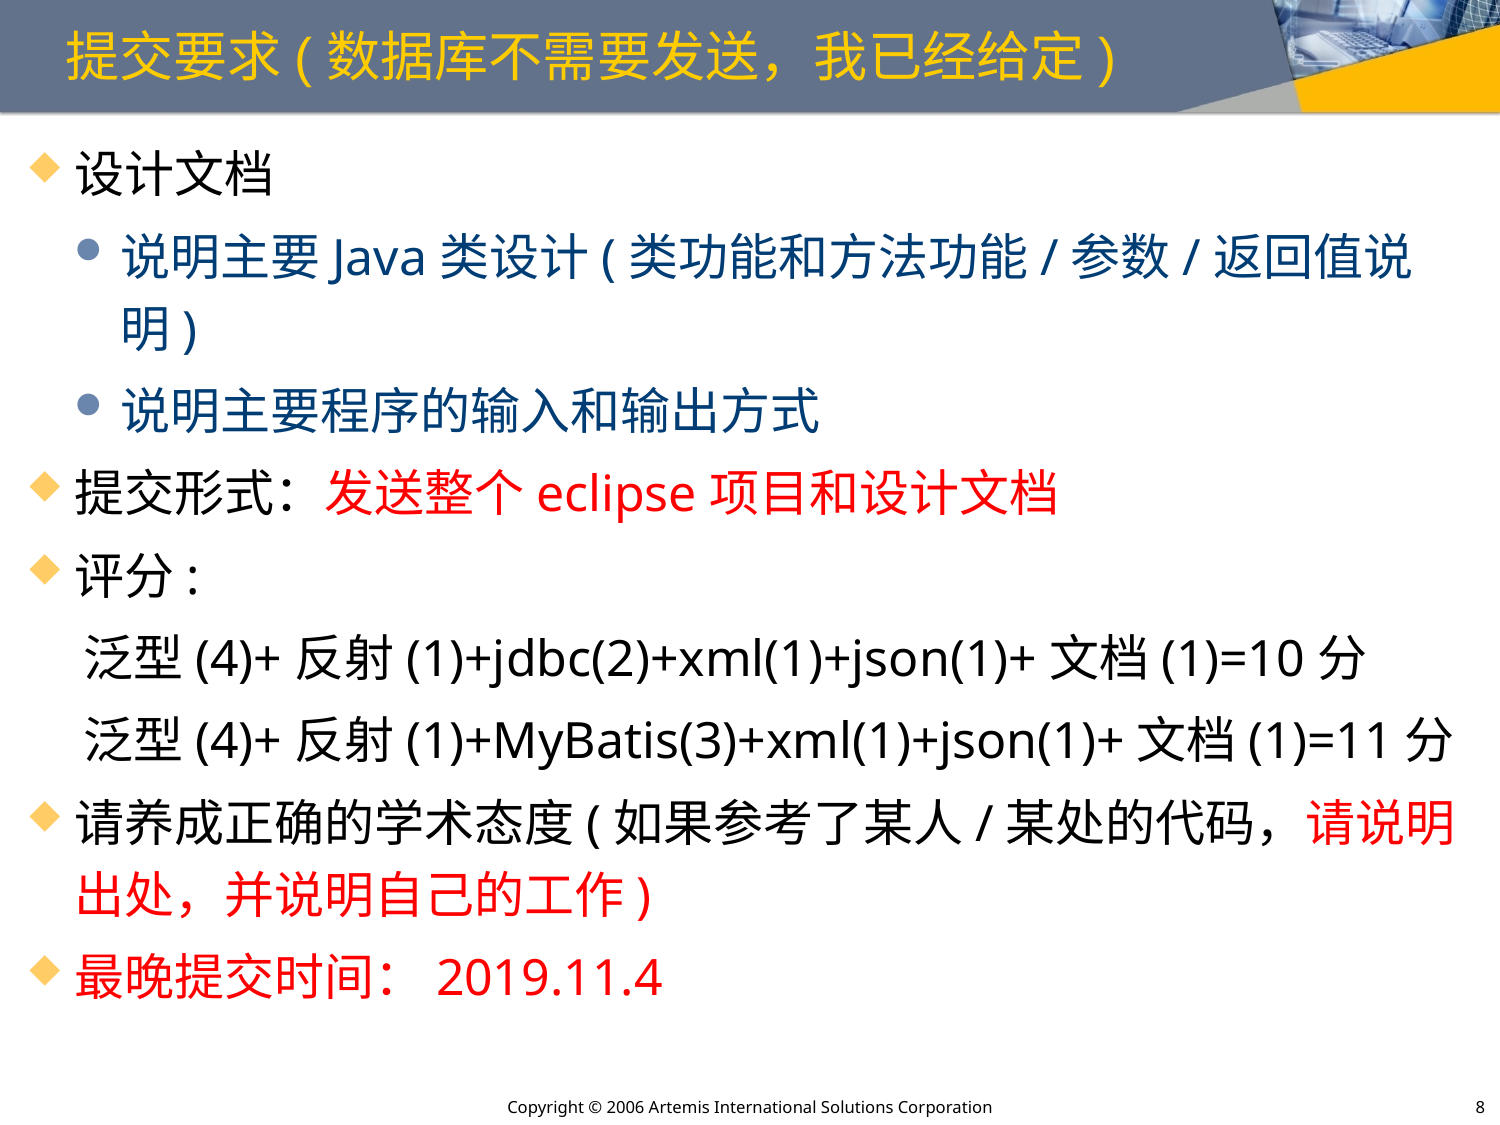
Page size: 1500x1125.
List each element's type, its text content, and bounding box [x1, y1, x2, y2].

list 设计文档 说明主要Java类设计(类功能和方法功能/参数/返回值说明) 说明主要程序的输入和输出方式 提交形式：发送整个eclipse项目和设计文档 评分: 泛型(4)+反射(1)+jdbc(2)+xml(1)+json(1)+文档(1)=10分 泛型(4)+反射(1)+MyBatis(3)+xml(1)+json(1)+文档(1)=11分 请养成正确的学术态度(如果参考了某人/某处的代码，请说明出处，并说明自己的工作) 最晚提交时间：2019.11.4 [11, 123, 1499, 810]
title 提交要求(数据库不需要发送，我已经给定) [50, 12, 1263, 98]
picture [0, 0, 1500, 116]
